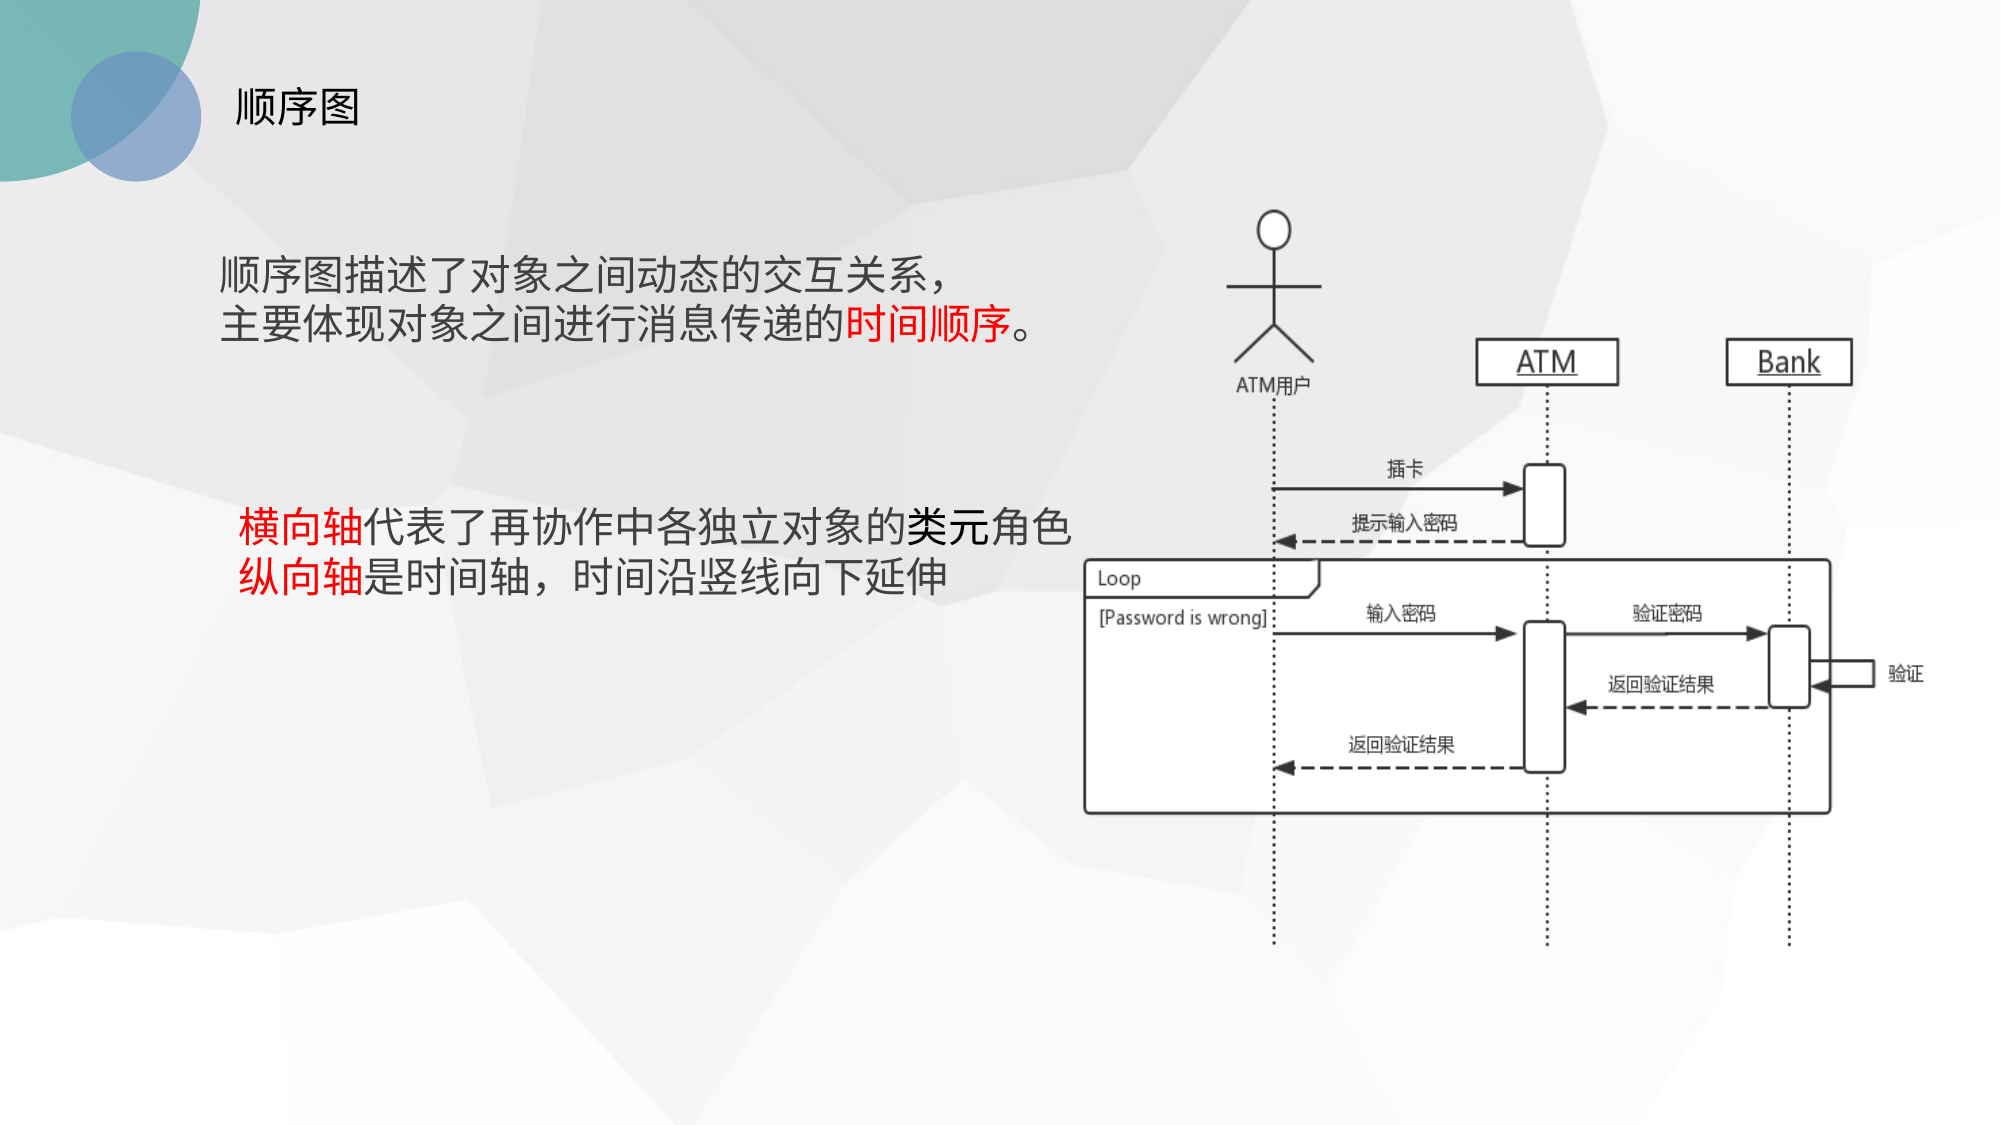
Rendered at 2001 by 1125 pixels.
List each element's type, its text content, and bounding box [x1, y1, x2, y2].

text_box 顺序图描述了对象之间动态的交互关系， 主要体现对象之间进行消息传递的时间顺序。 [204, 240, 1020, 356]
picture [0, 0, 2001, 1125]
text_box 顺序图 [221, 73, 377, 139]
text_box [70, 50, 203, 183]
text_box [0, 0, 202, 183]
text_box 横向轴代表了再协作中各独立对象的类元角色 纵向轴是时间轴，时间沿竖线向下延伸 [223, 493, 1020, 609]
